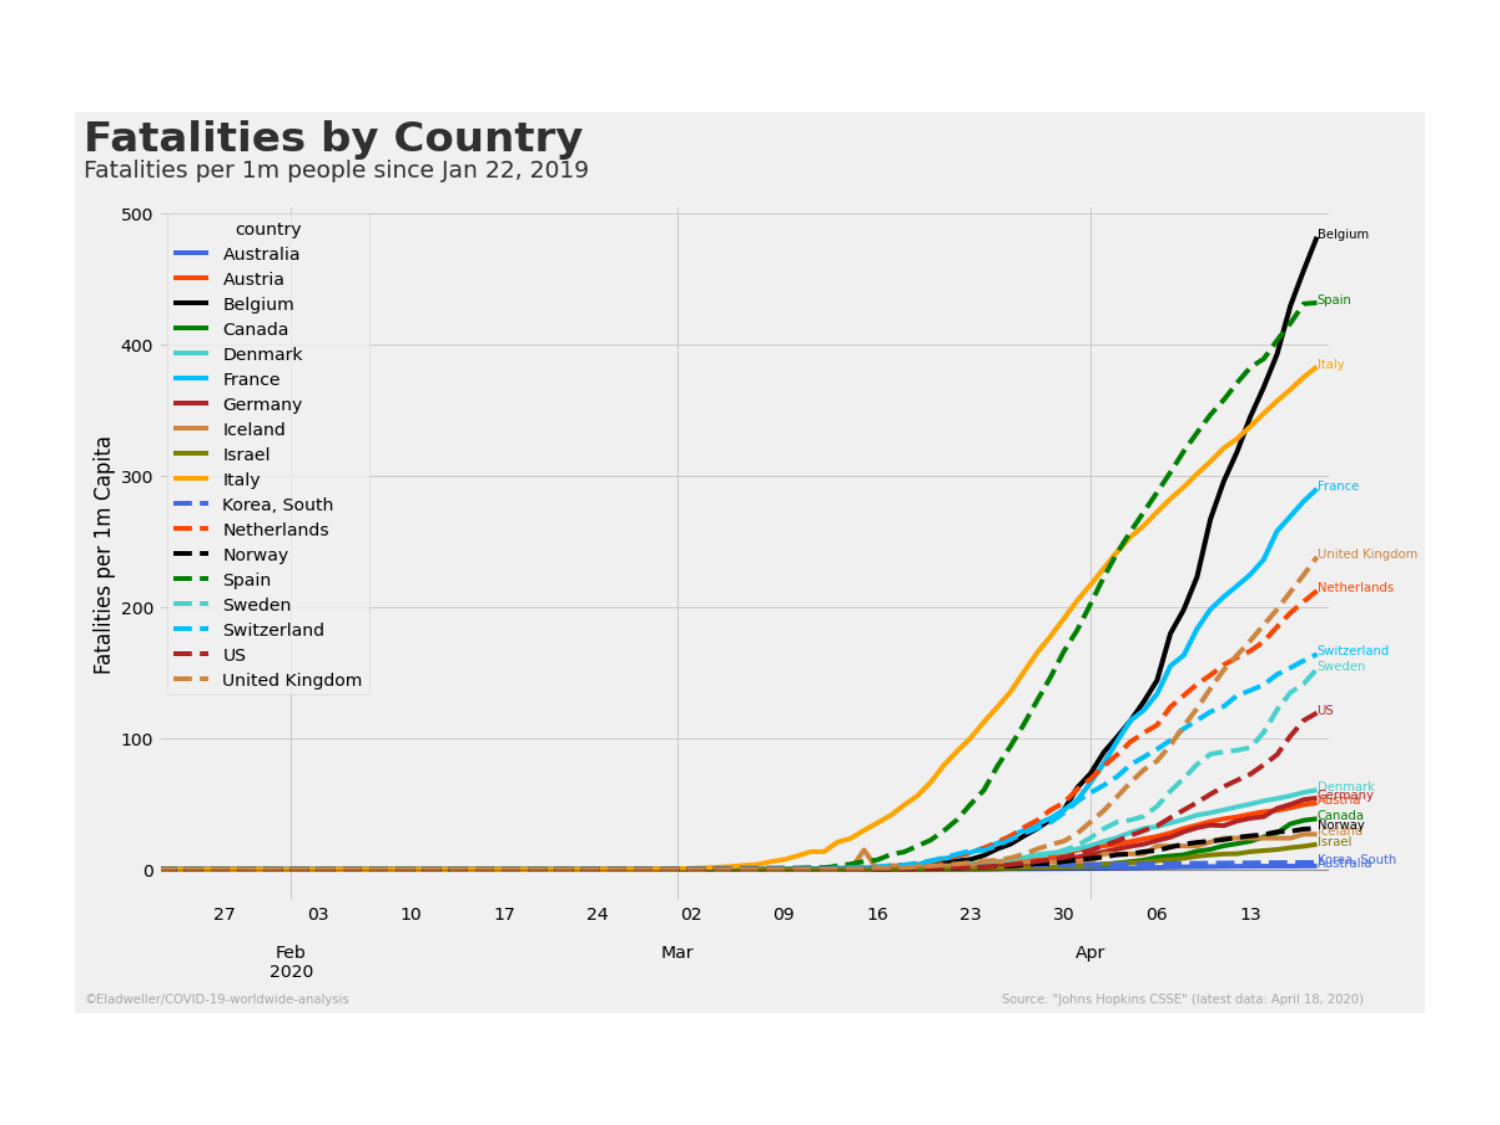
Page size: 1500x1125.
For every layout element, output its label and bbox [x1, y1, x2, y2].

picture [74, 112, 1426, 1013]
